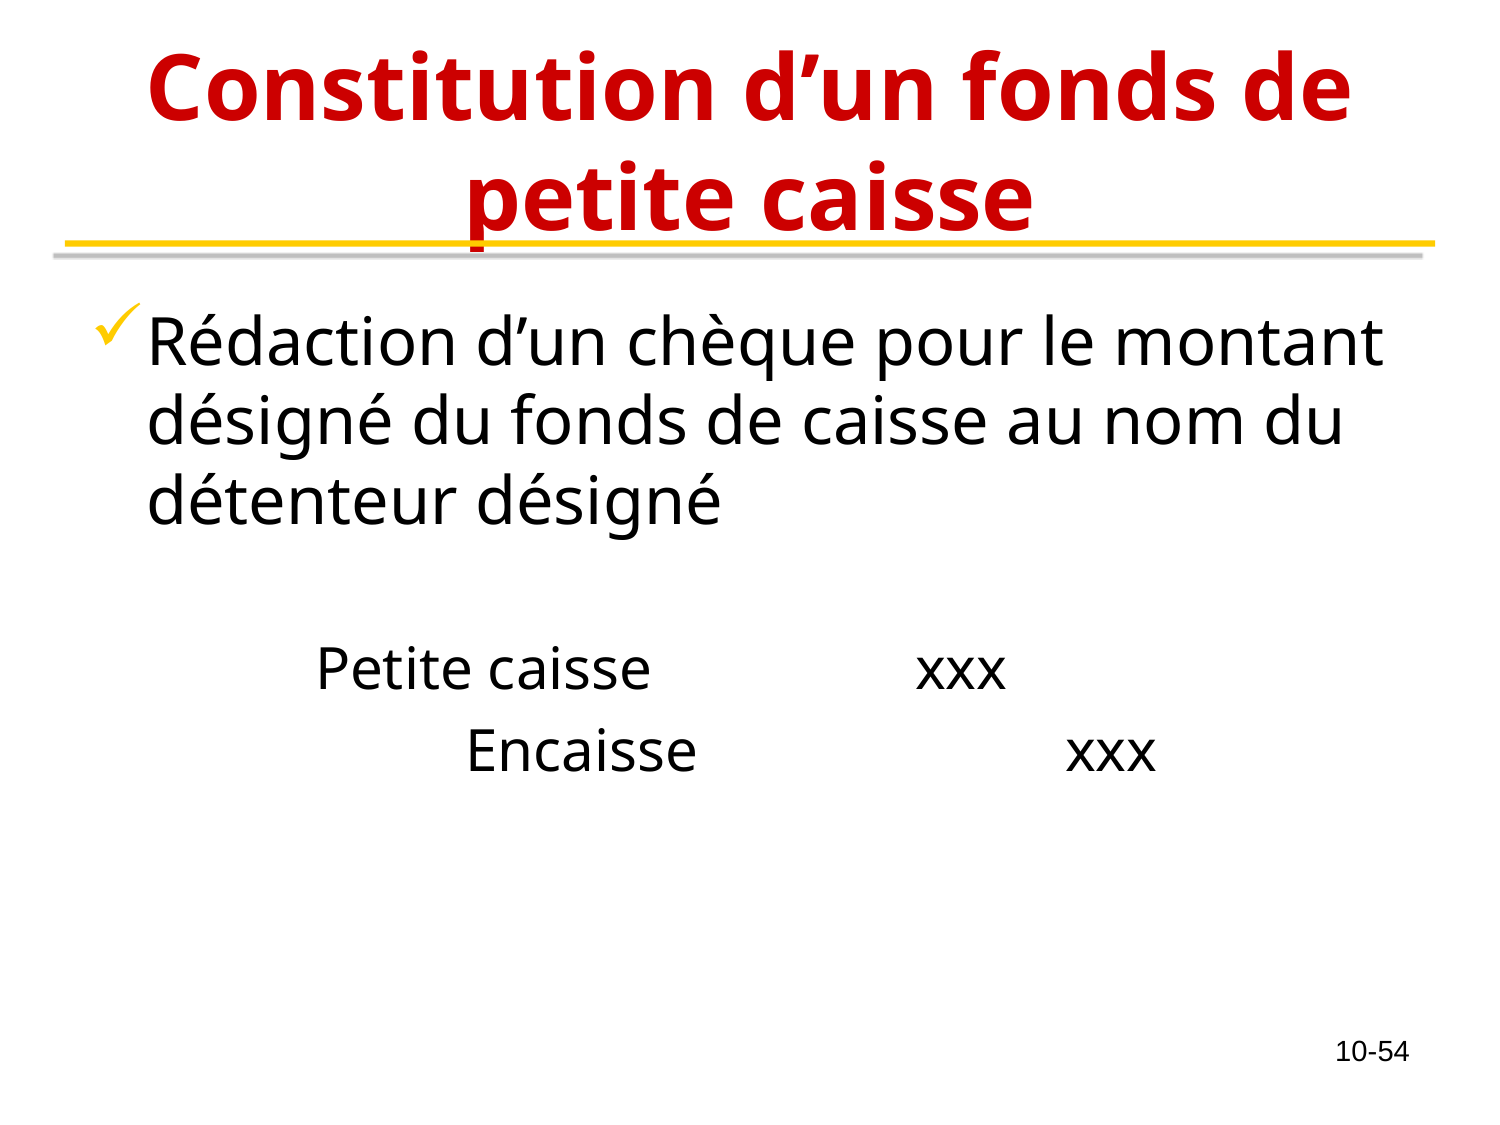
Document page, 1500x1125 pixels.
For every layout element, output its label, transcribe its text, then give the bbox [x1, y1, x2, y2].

title Constitution d’un fonds de petite caisse [75, 45, 1425, 233]
slide_number 10-54 [1074, 1024, 1425, 1103]
list Rédaction d’un chèque pour le montant désigné du fonds de caisse au nom du détenteur désigné Petite caisse xxx Encaisse xxx [75, 290, 1425, 1005]
